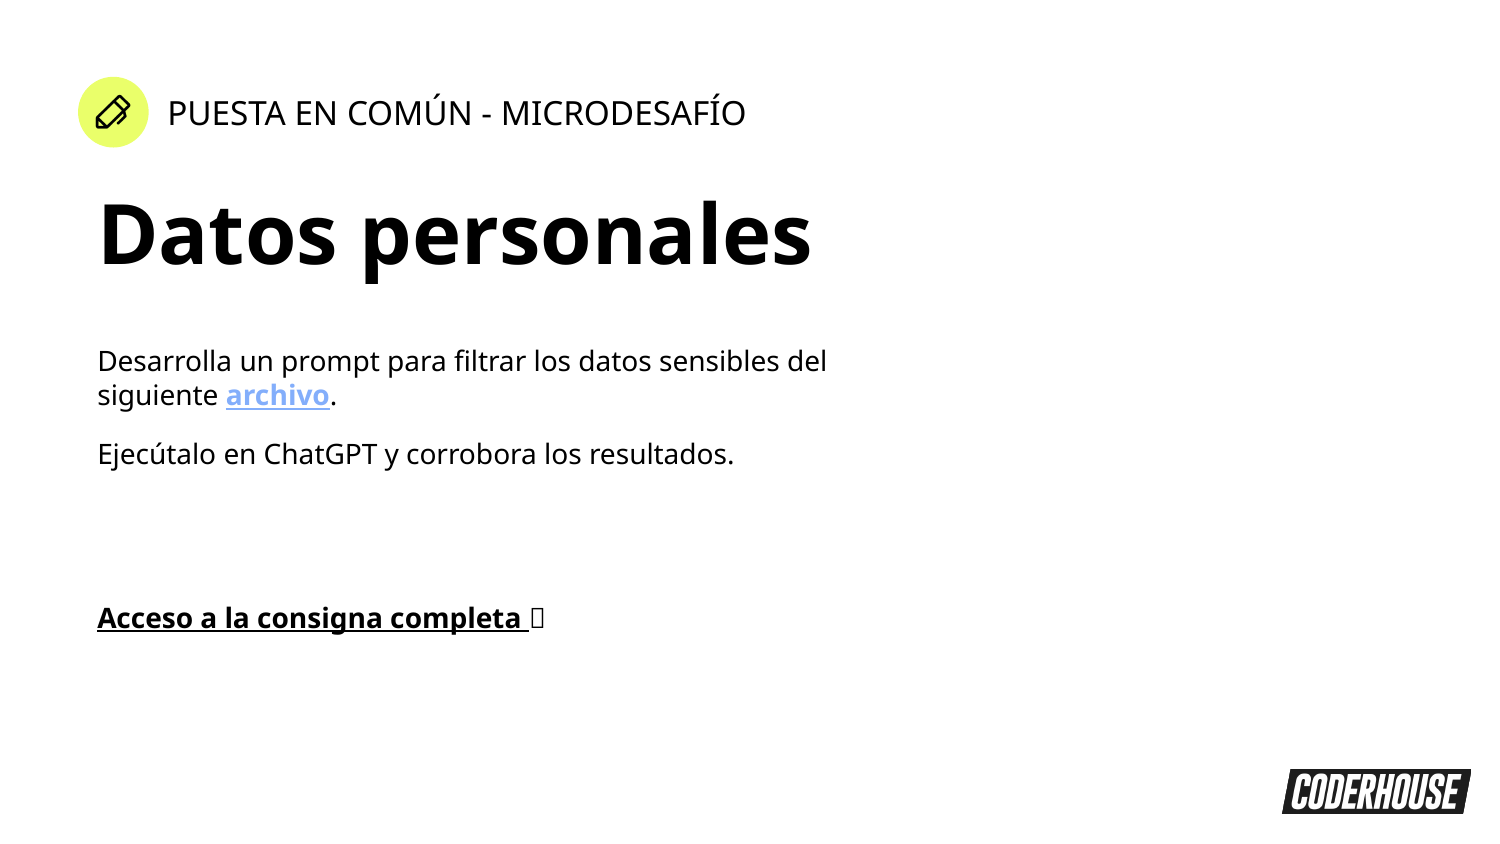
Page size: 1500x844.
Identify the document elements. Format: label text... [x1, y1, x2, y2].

picture [1281, 769, 1471, 814]
text_box Datos personales [82, 177, 901, 298]
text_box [77, 76, 149, 148]
text_box Desarrolla un prompt para filtrar los datos sensibles del siguiente archivo. Ejecútalo en ChatGPT y corrobora los resultados. Acceso a la consigna completa 🚀 [82, 328, 862, 654]
text_box PUESTA EN COMÚN - MICRODESAFÍO [152, 76, 780, 147]
